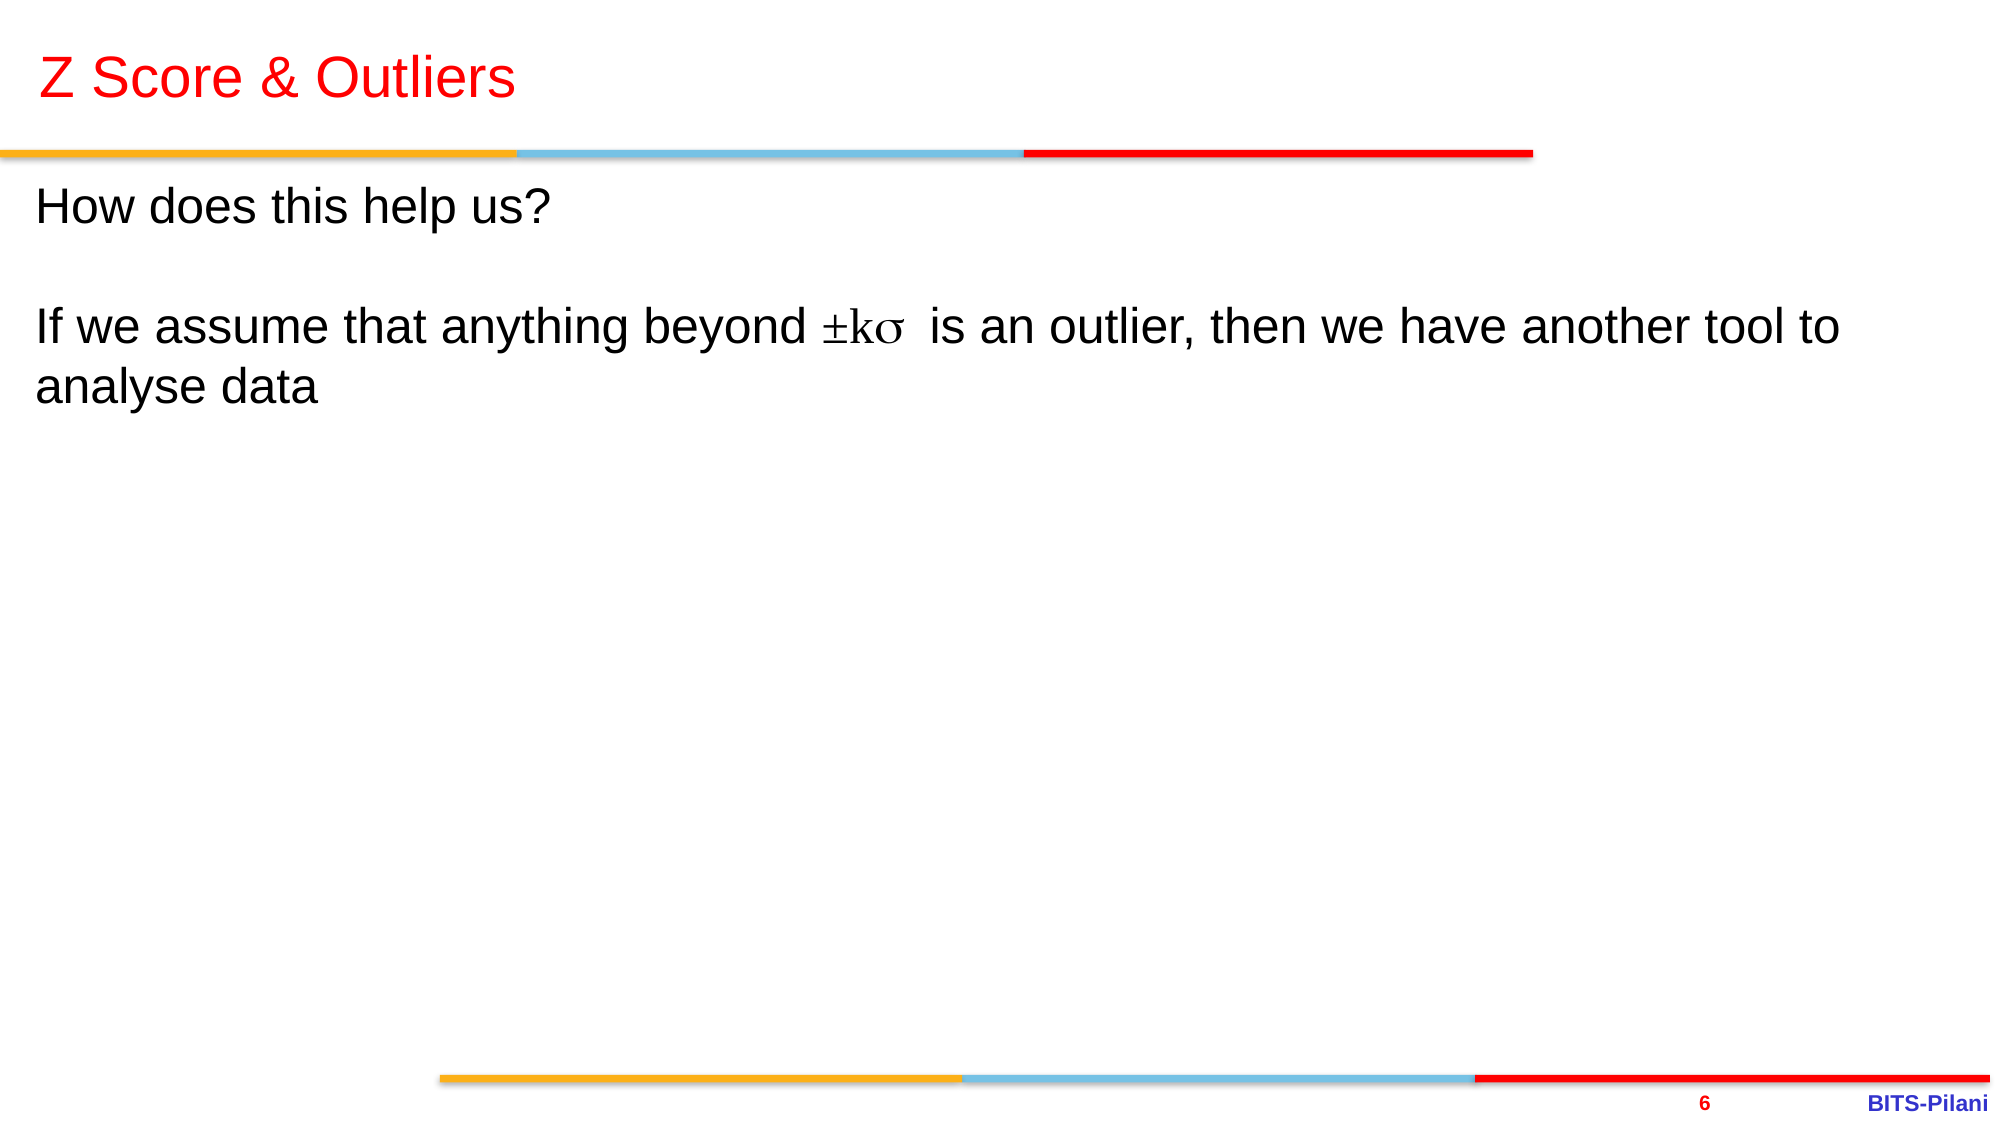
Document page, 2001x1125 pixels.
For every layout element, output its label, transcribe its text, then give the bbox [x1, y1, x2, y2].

text_box How does this help us? If we assume that anything beyond ±ks is an outlier, then we have another tool to analyse data [20, 166, 1946, 422]
title Z Score & Outliers [24, 21, 1300, 128]
